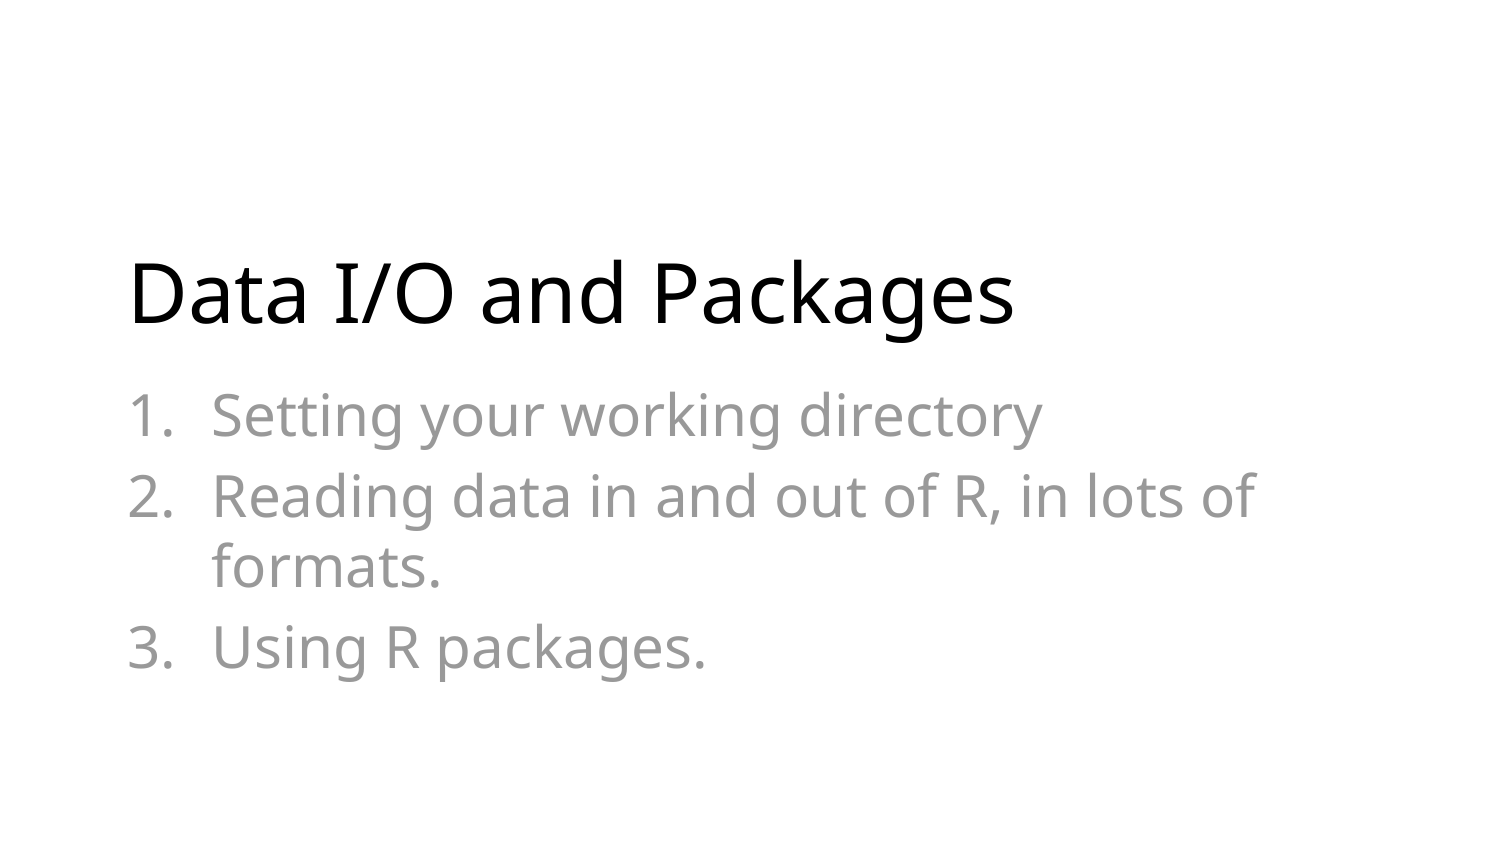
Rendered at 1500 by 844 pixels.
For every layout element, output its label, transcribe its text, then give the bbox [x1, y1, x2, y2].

title Data I/O and Packages [112, 200, 1388, 370]
subtitle Setting your working directory Reading data in and out of R, in lots of formats. Using R packages. [112, 370, 1388, 747]
